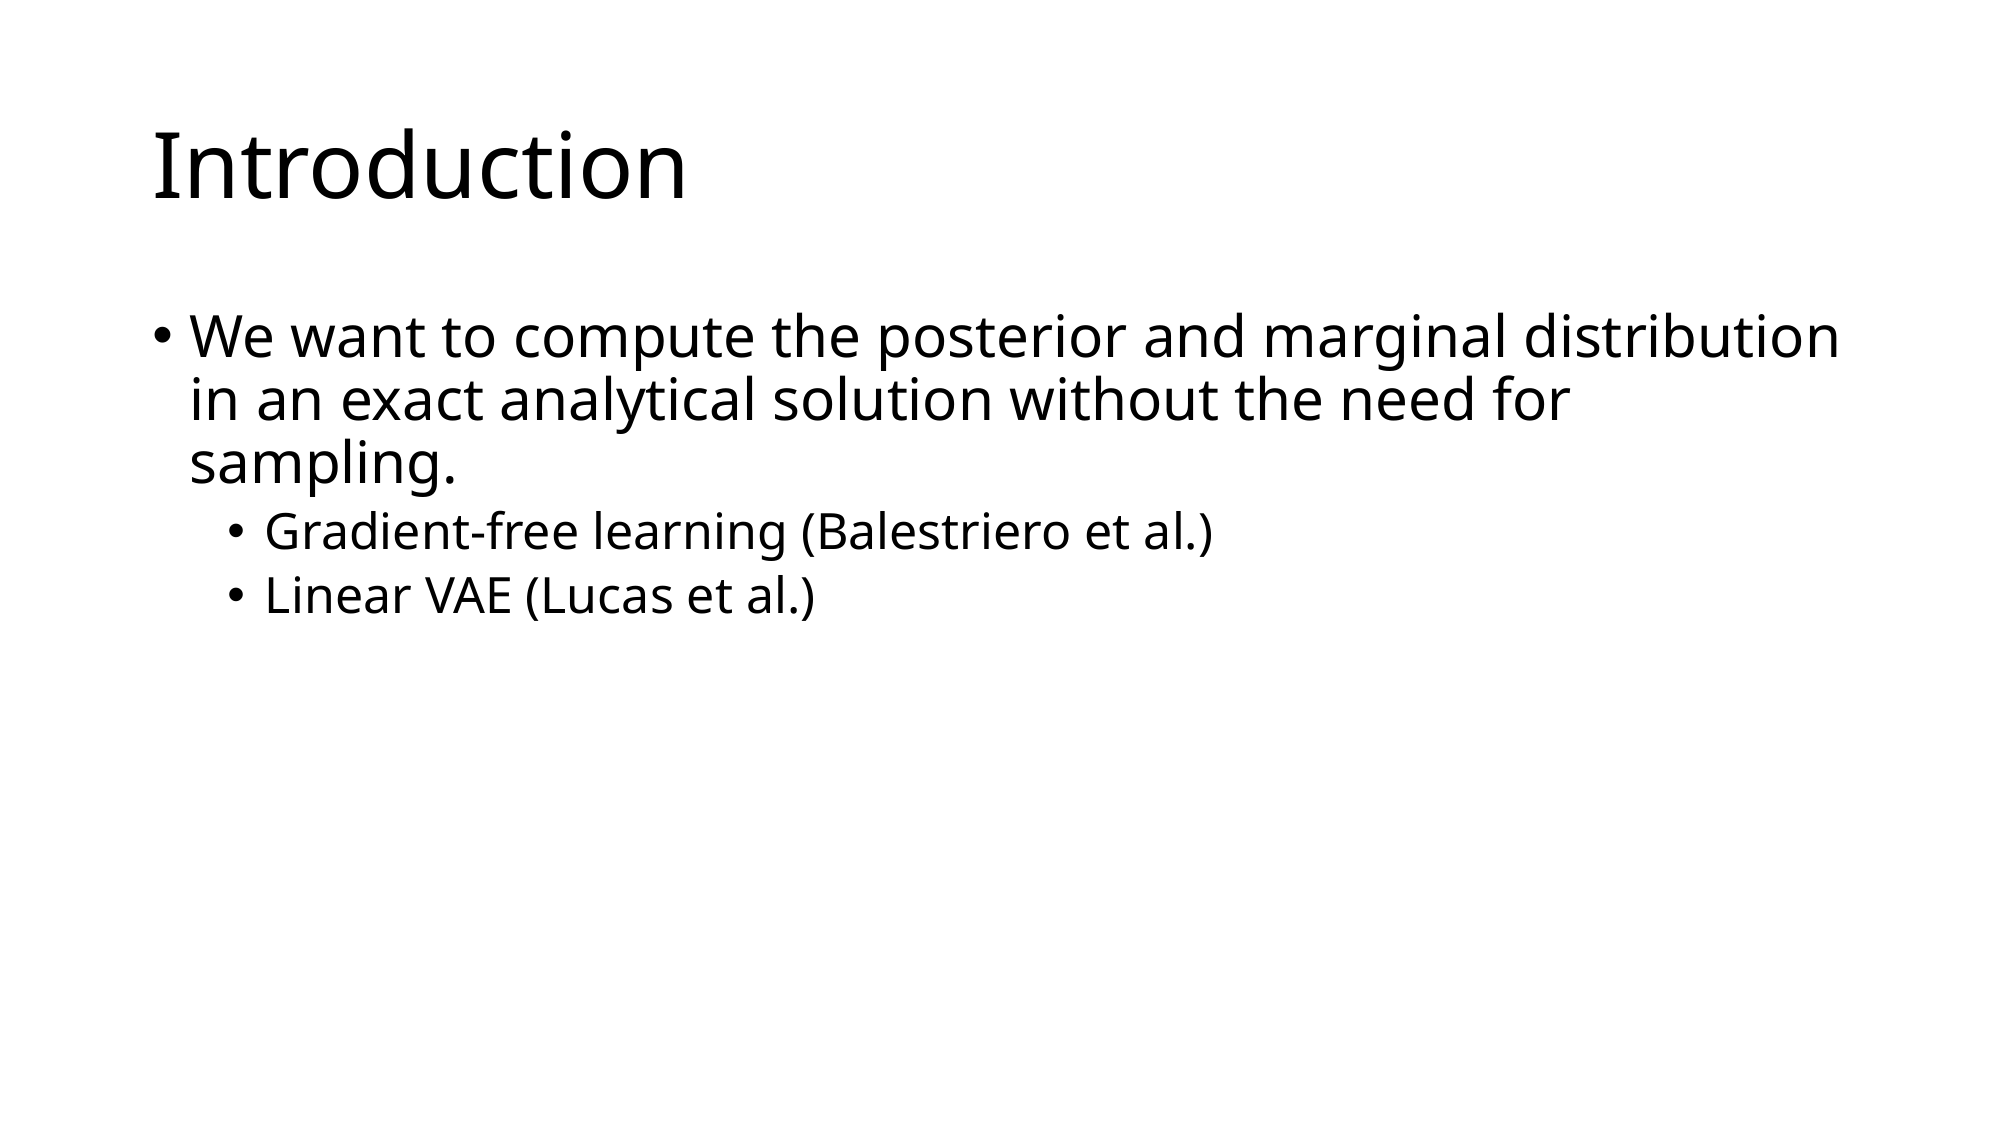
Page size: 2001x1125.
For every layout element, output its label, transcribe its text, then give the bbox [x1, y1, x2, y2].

list We want to compute the posterior and marginal distribution in an exact analytical solution without the need for sampling. Gradient-free learning (Balestriero et al.) Linear VAE (Lucas et al.) [137, 299, 1863, 1014]
title Introduction [137, 59, 1863, 278]
